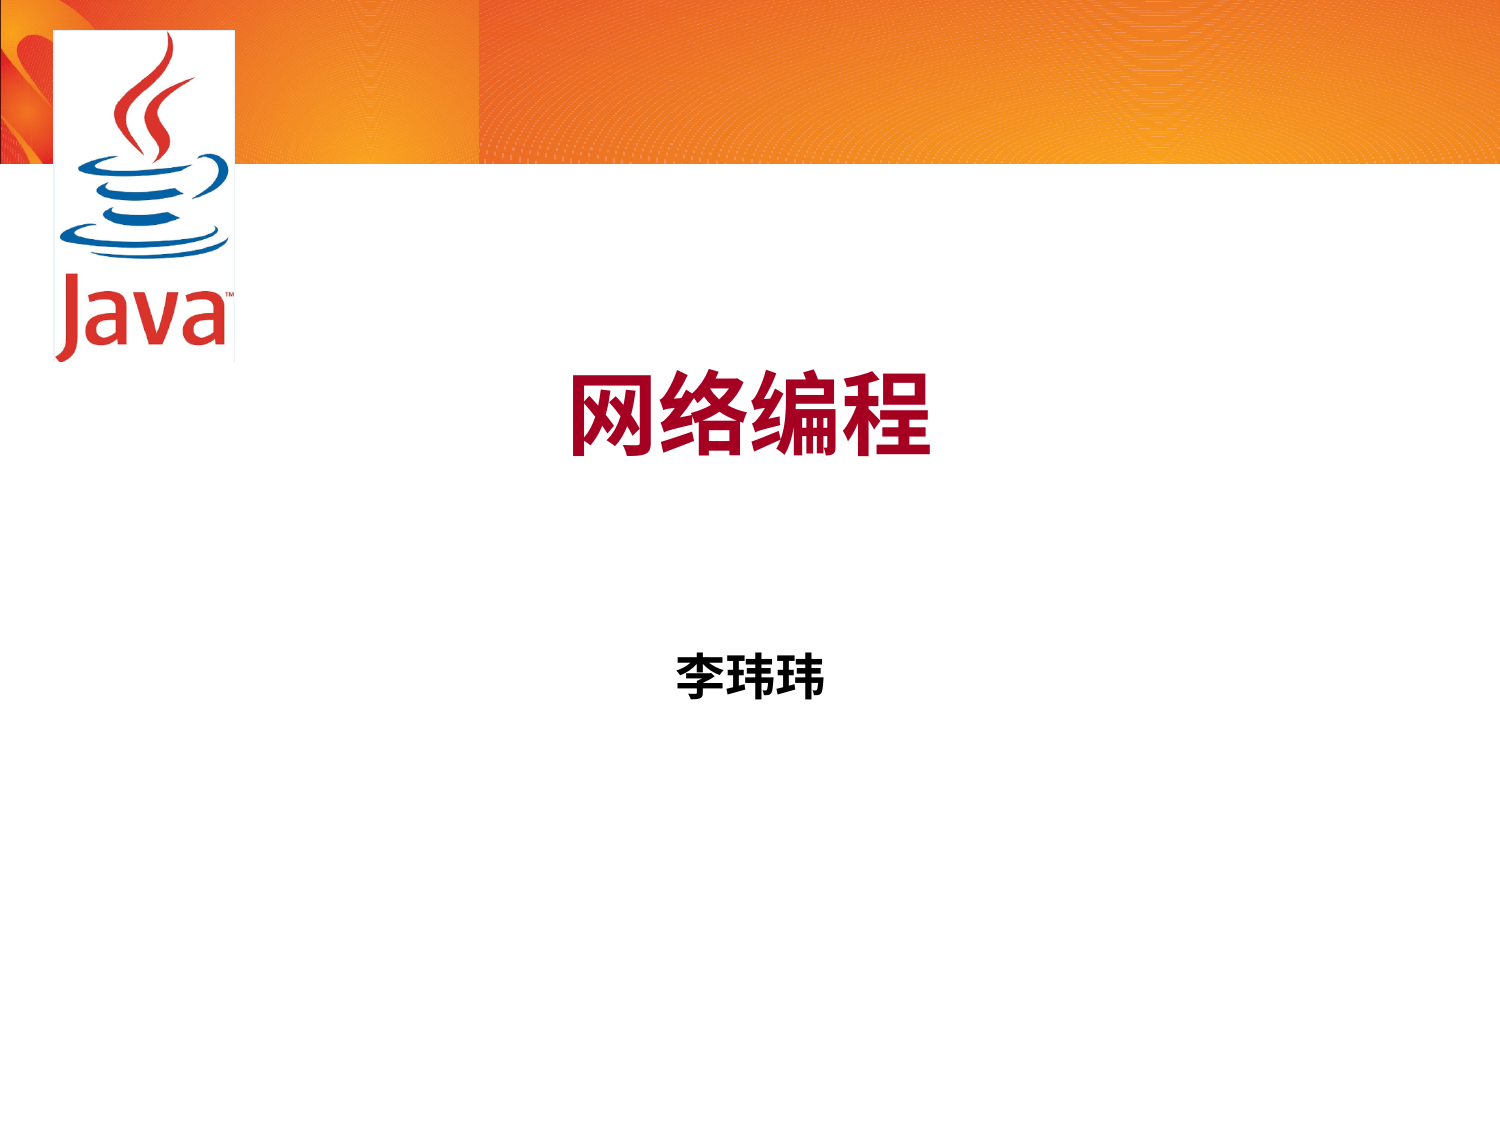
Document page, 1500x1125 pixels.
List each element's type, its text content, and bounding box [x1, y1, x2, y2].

picture [0, 0, 1500, 362]
title 网络编程 [112, 349, 1388, 591]
subtitle 李玮玮 [225, 637, 1275, 925]
